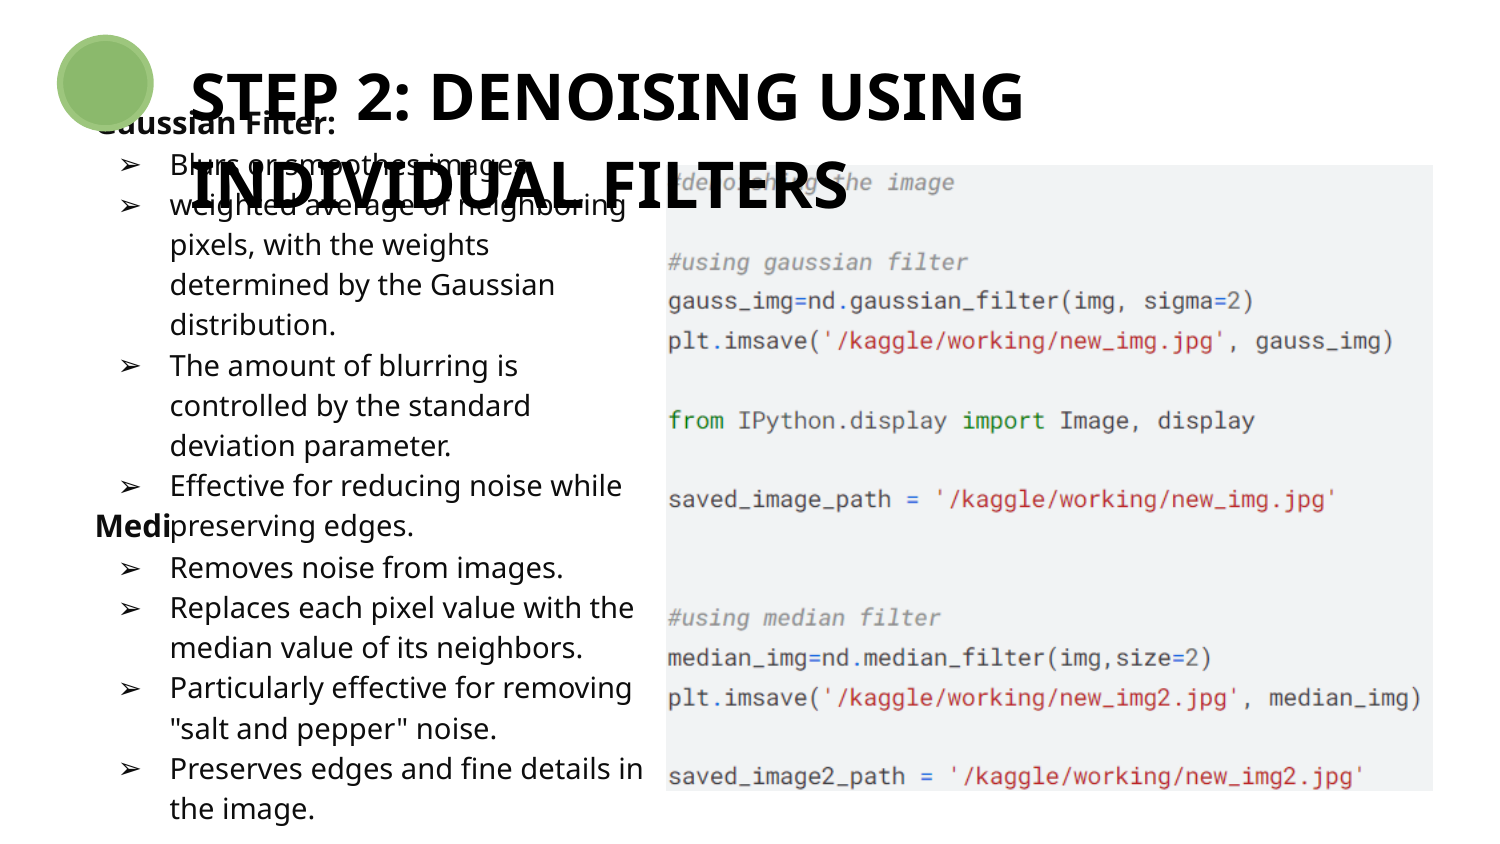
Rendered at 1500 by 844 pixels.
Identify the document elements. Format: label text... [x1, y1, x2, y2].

text_box Median Filter: Removes noise from images. Replaces each pixel value with the median value of its neighbors. Particularly effective for removing "salt and pepper" noise. Preserves edges and fine details in the image. [79, 496, 667, 830]
picture [666, 165, 1434, 792]
text_box Gaussian Filter: Blurs or smoothes images. weighted average of neighboring pixels, with the weights determined by the Gaussian distribution. The amount of blurring is controlled by the standard deviation parameter. Effective for reducing noise while preserving edges. [79, 153, 661, 487]
text_box [60, 37, 151, 129]
text_box STEP 2: DENOISING USING INDIVIDUAL FILTERS [173, 28, 1327, 237]
